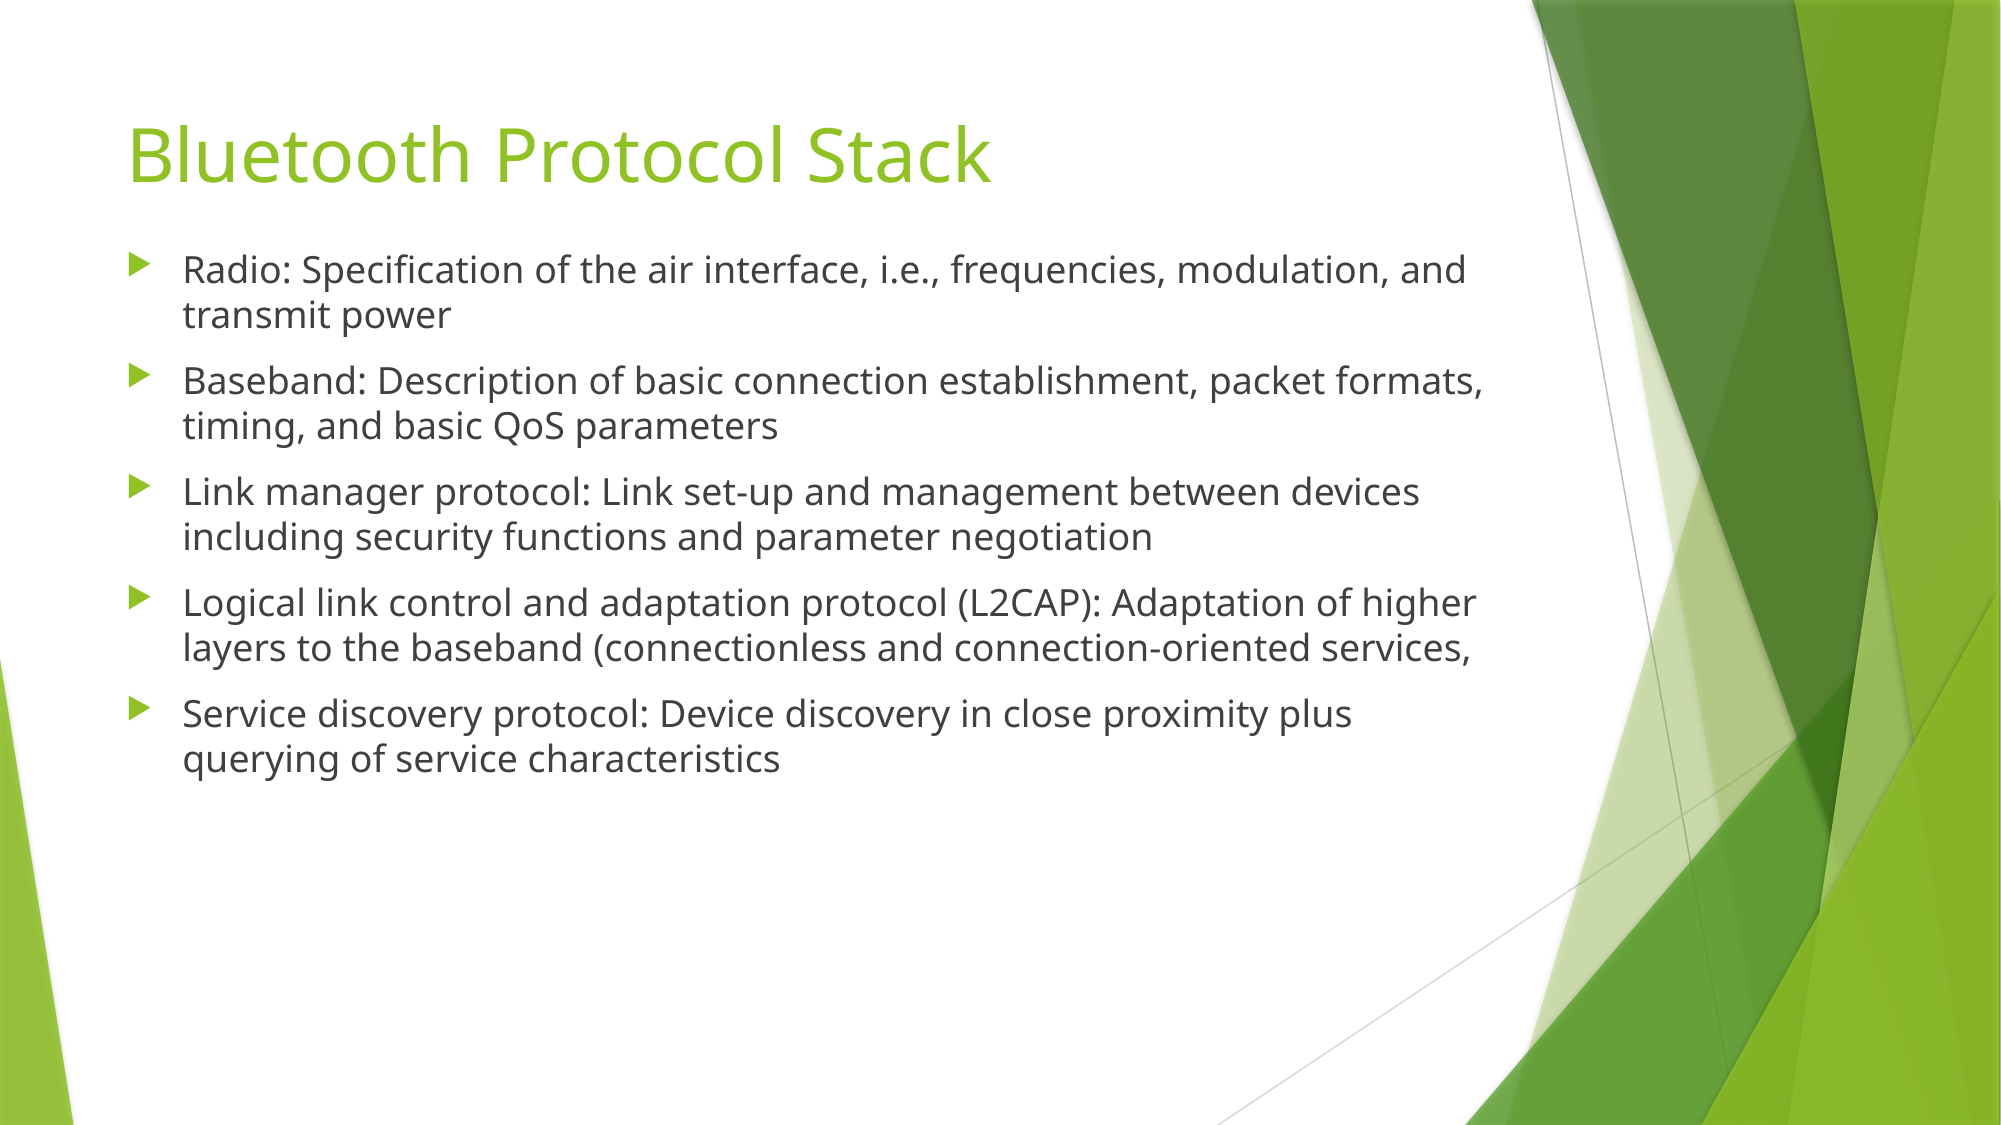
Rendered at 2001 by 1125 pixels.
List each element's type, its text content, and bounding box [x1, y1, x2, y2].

title Bluetooth Protocol Stack [111, 99, 1522, 216]
list Radio: Specification of the air interface, i.e., frequencies, modulation, and transmit power Baseband: Description of basic connection establishment, packet formats, timing, and basic QoS parameters Link manager protocol: Link set-up and management between devices including security functions and parameter negotiation Logical link control and adaptation protocol (L2CAP): Adaptation of higher layers to the baseband (connectionless and connection-oriented services, Service discovery protocol: Device discovery in close proximity plus querying of service characteristics [111, 238, 1522, 991]
